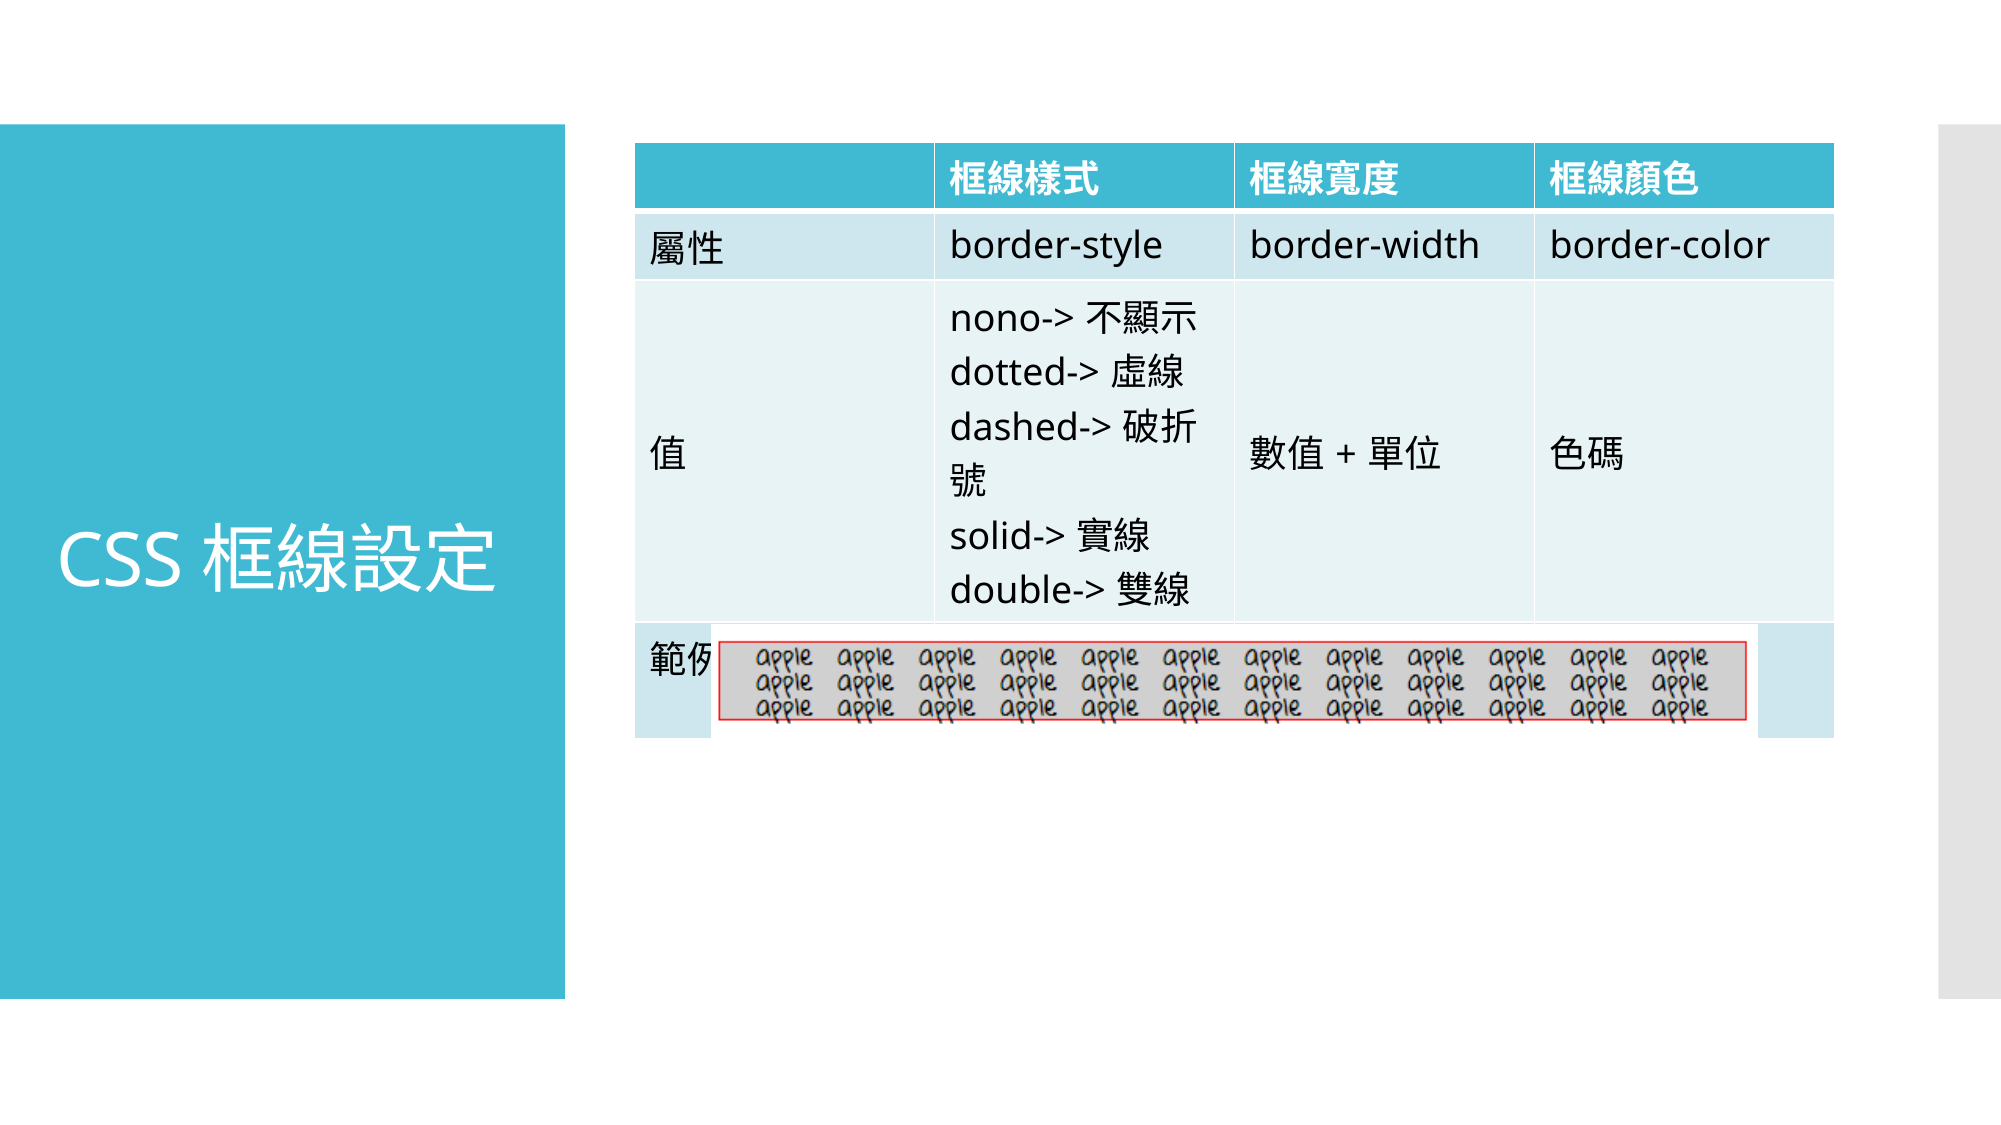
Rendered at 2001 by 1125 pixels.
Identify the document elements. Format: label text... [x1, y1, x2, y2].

picture [711, 624, 1758, 743]
table_header 框線寬度 [1235, 143, 1534, 208]
table_cell border-width [1235, 214, 1534, 279]
table_header [635, 143, 934, 208]
table_cell 值 [635, 281, 934, 621]
title CSS框線設定 [41, 184, 525, 940]
table_cell 屬性 [635, 214, 934, 279]
table_cell 數值+單位 [1235, 281, 1534, 621]
table_cell nono->不顯示 dotted->虛線 dashed->破折號 solid->實線 double->雙線 [935, 281, 1234, 621]
table_cell 範例 [635, 623, 934, 738]
table_cell 色碼 [1535, 281, 1834, 621]
table_cell border-color:red [1535, 623, 1834, 738]
table_cell border-style [935, 214, 1234, 279]
table_header 框線顏色 [1535, 143, 1834, 208]
table_cell border-color [1535, 214, 1834, 279]
table_header 框線樣式 [935, 143, 1234, 208]
